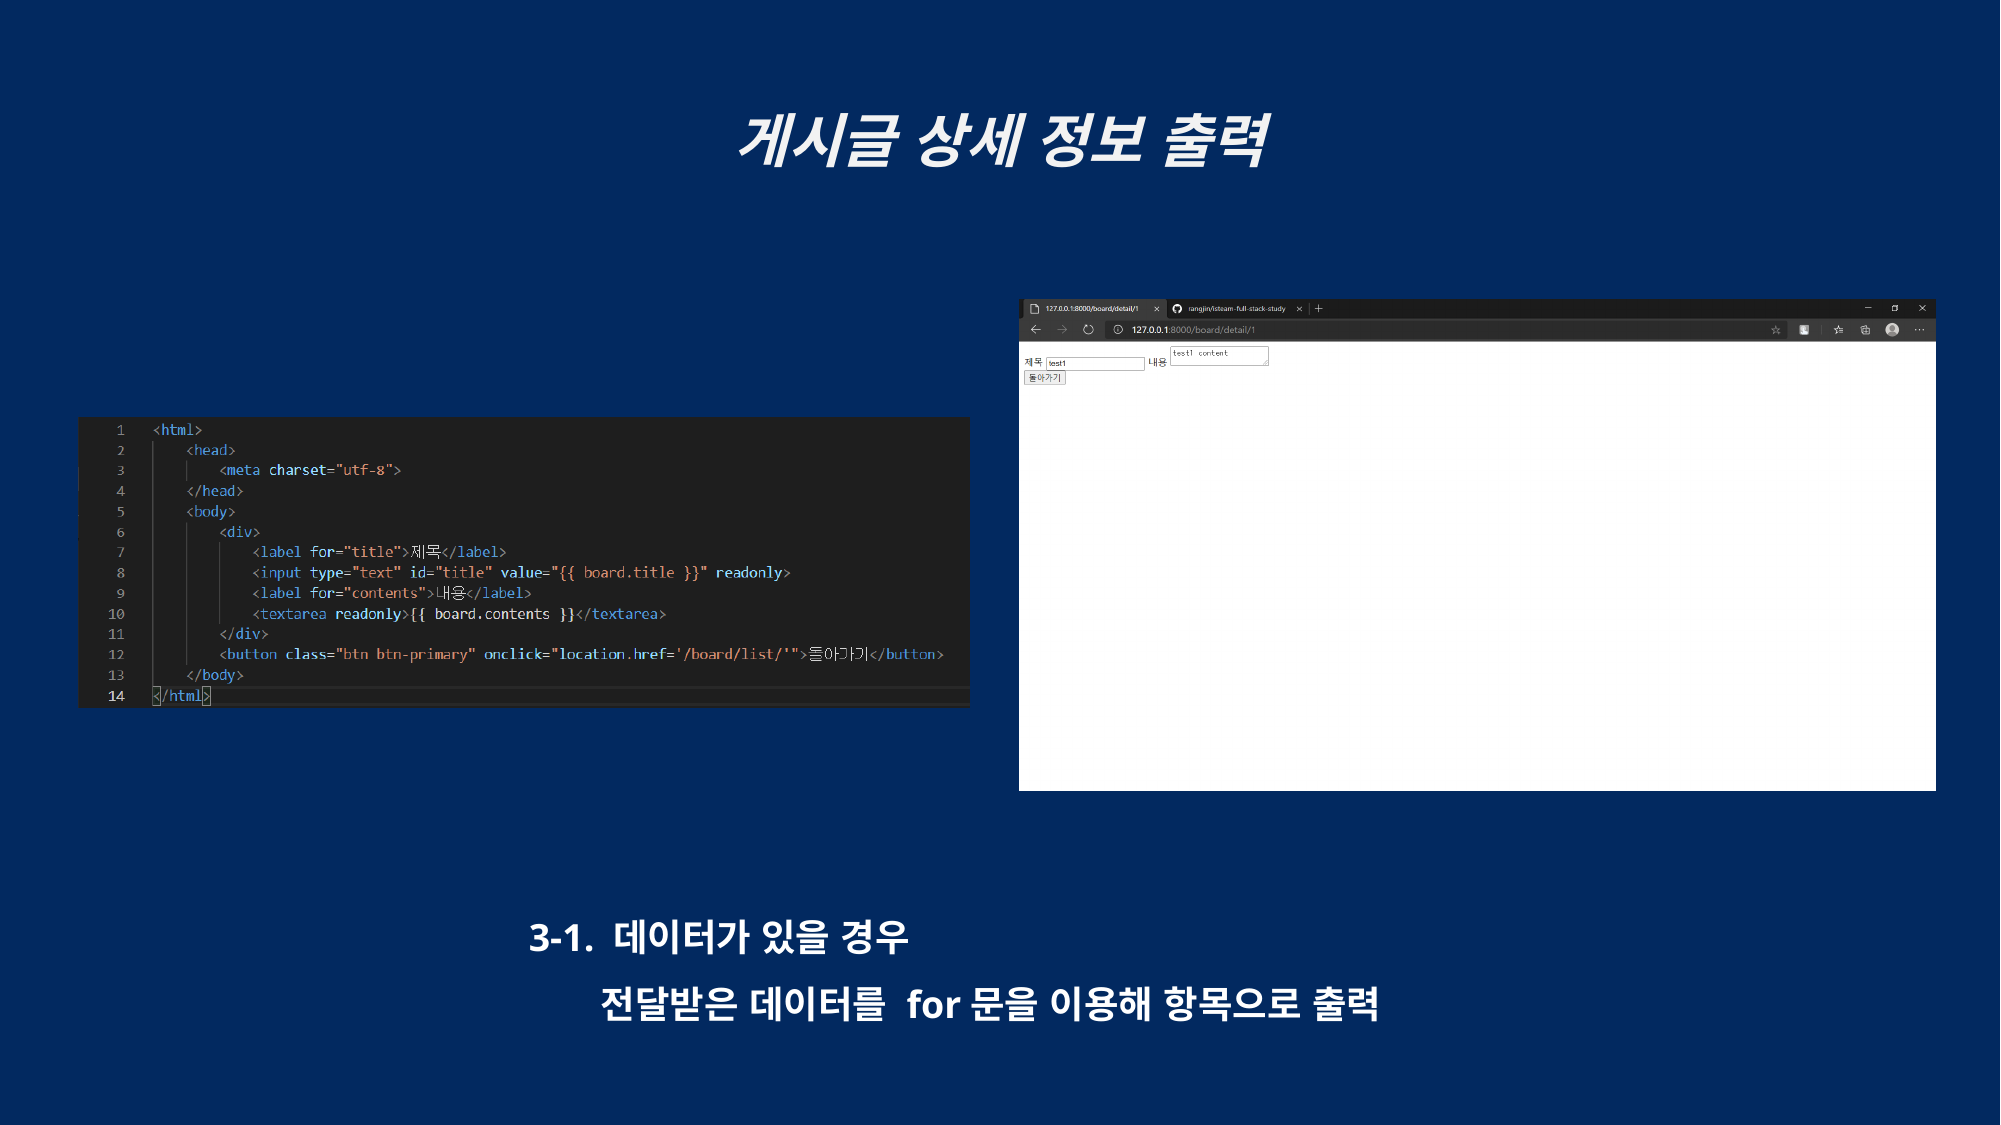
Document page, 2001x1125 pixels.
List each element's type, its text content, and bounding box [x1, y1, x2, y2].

picture [1019, 299, 1936, 792]
text_box 게시글 상세 정보 출력 [499, 62, 1501, 182]
picture [78, 417, 970, 708]
text_box 3-1. 데이터가 있을 경우 전달받은 데이터를 for문을 이용해 항목으로 출력 [513, 883, 1486, 1034]
